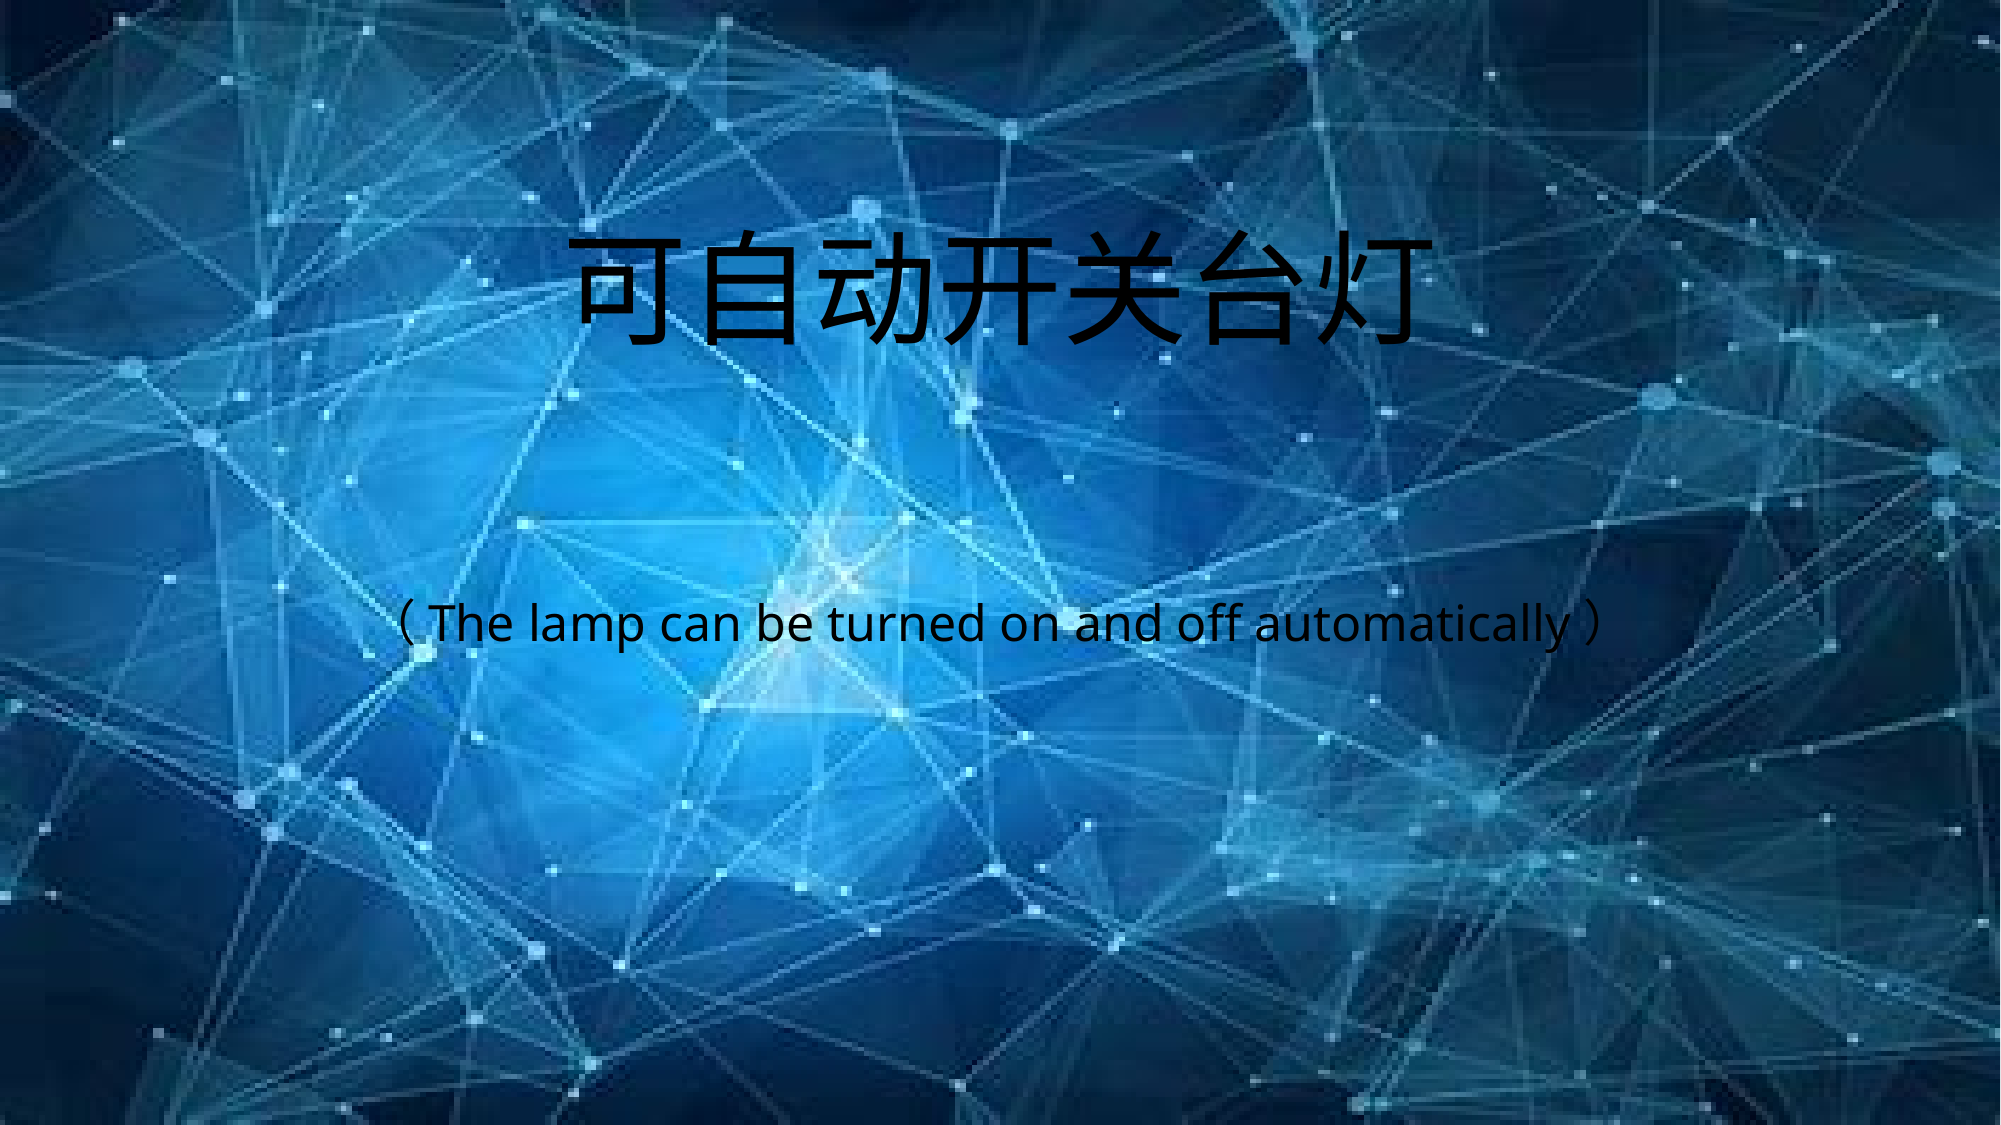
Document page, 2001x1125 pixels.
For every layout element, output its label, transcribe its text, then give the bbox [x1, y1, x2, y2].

subtitle （The lamp can be turned on and off automatically） [249, 590, 1750, 863]
title 可自动开关台灯 [249, 184, 1750, 370]
